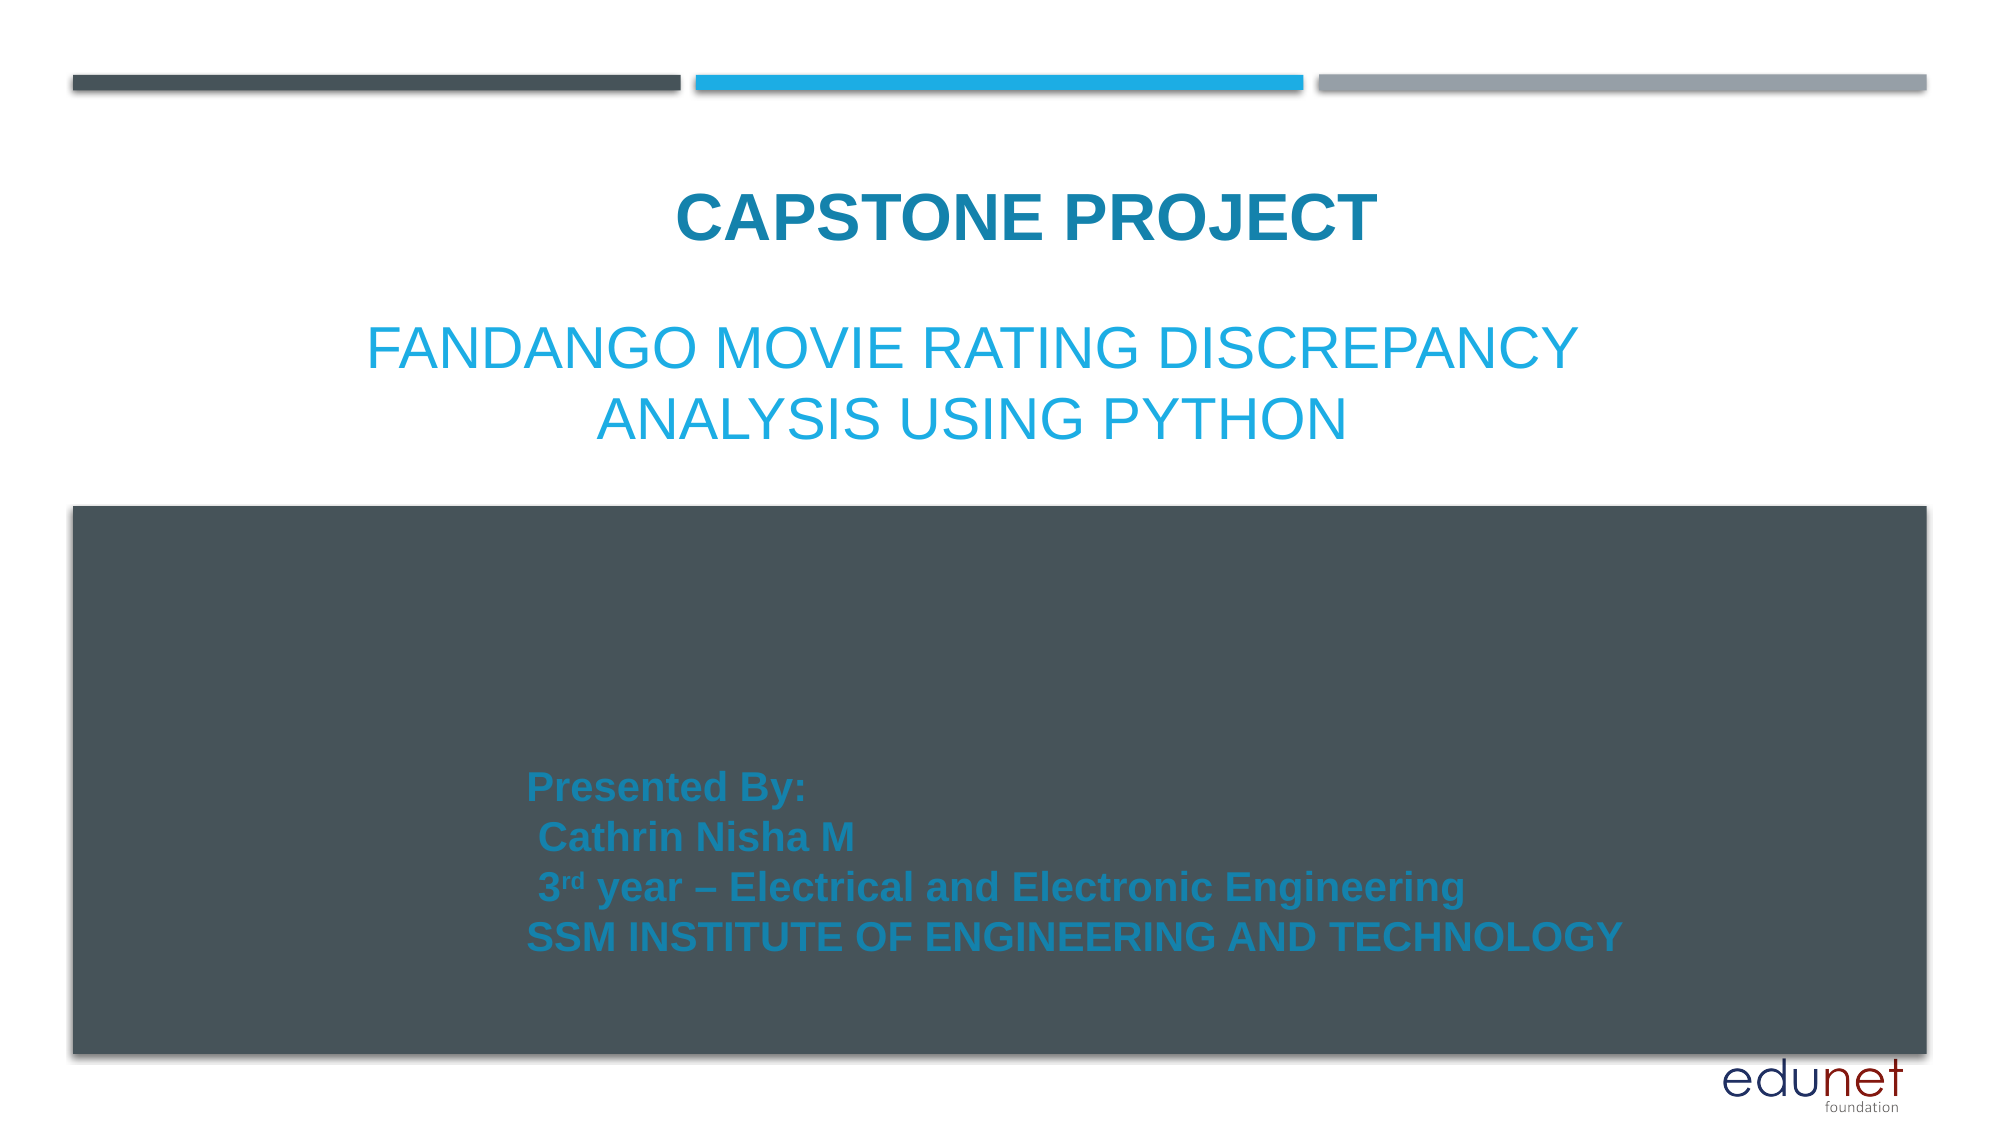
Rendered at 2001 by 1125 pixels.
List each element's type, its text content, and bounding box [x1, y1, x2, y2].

text_box Presented By: Cathrin Nisha M 3rd year – Electrical and Electronic Engineering SSM INSTITUTE OF ENGINEERING AND TECHNOLOGY [511, 752, 1821, 1018]
text_box CAPSTONE PROJECT [0, 166, 2000, 262]
picture [1719, 1056, 1905, 1116]
title Fandango Movie rating discrepancy analysis using python [222, 298, 1723, 460]
